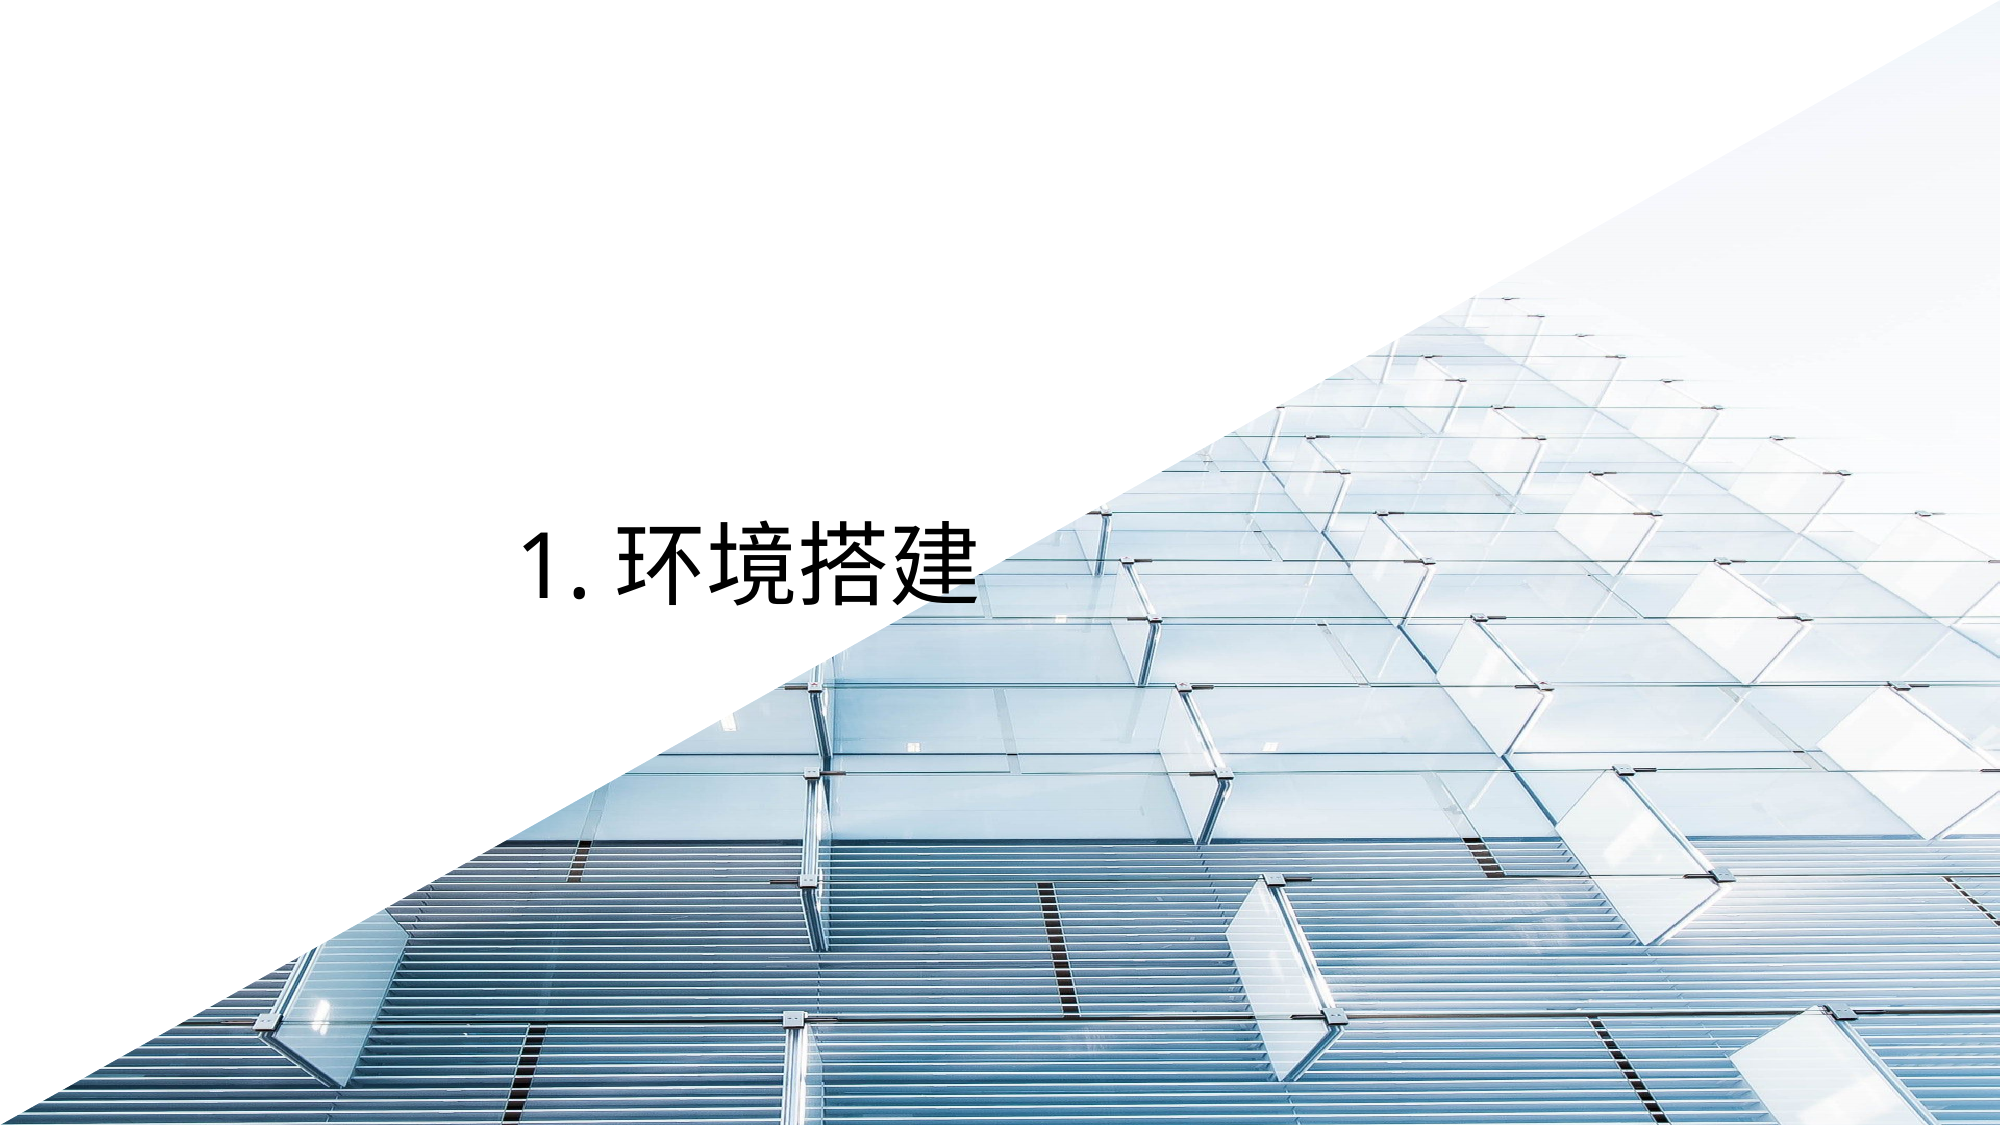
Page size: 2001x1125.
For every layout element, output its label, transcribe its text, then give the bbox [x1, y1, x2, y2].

text_box 1.环境搭建 [500, 499, 1500, 624]
text_box [4, 2, 2000, 1125]
text_box [0, 0, 2000, 1125]
